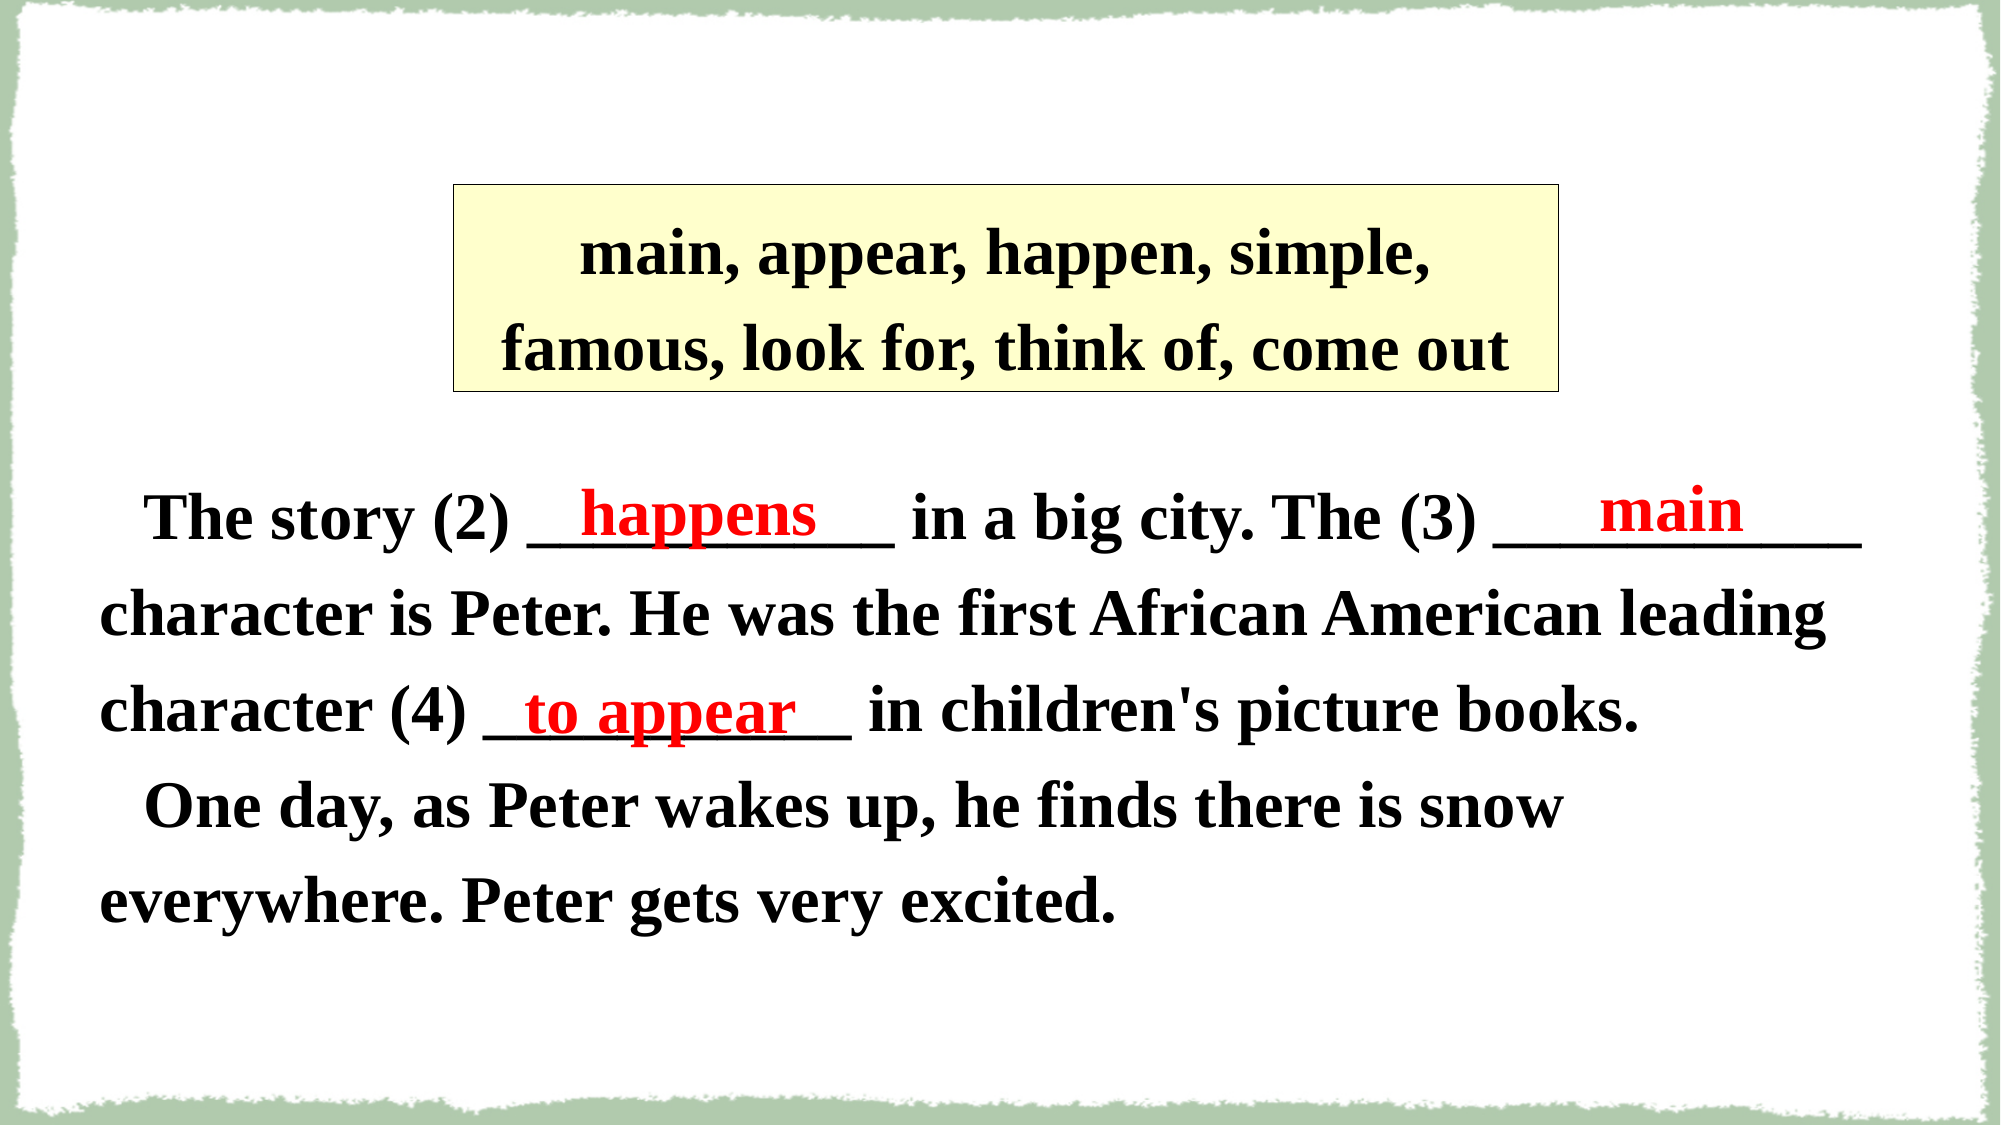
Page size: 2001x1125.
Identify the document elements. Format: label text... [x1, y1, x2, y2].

picture [0, 0, 2001, 1125]
text_box happens [566, 445, 834, 557]
text_box main, appear, happen, simple, famous, look for, think of, come out [453, 184, 1559, 392]
text_box The story (2) ___________ in a big city. The (3) ___________ character is Peter. He was the first African American leading character (4) ___________ in children's picture books. One day, as Peter wakes up, he finds there is snow everywhere. Peter gets very excited. [84, 449, 1895, 944]
text_box main [1585, 441, 1760, 553]
text_box to appear [509, 643, 829, 754]
